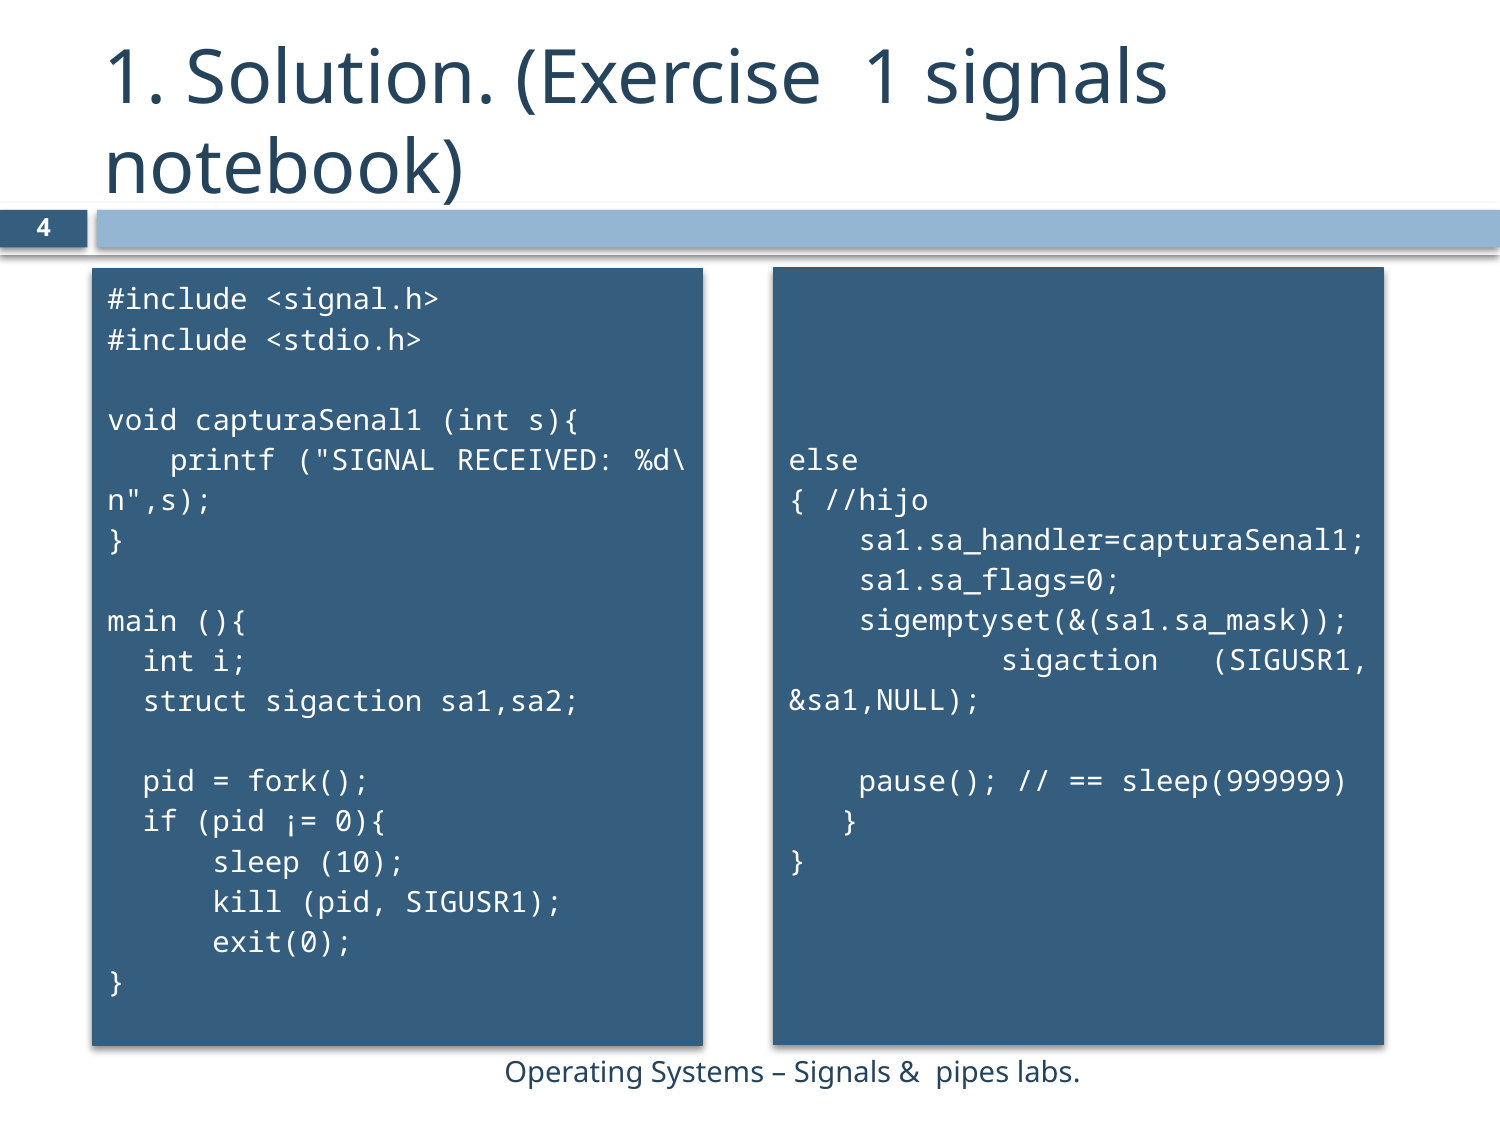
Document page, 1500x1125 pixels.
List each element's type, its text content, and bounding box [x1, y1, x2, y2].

title 1. Solution. (Exercise 1 signals notebook) [88, 37, 1500, 201]
footer Operating Systems – Signals & pipes labs. [206, 1041, 1096, 1102]
slide_number 4 [0, 208, 88, 249]
text_box #include <signal.h> #include <stdio.h> void capturaSenal1 (int s){ printf ("SIGNAL RECEIVED: %d\n",s); } main (){ int i; struct sigaction sa1,sa2; pid = fork(); if (pid ¡= 0){ sleep (10); kill (pid, SIGUSR1); exit(0); } [92, 268, 703, 1046]
text_box else { //hijo sa1.sa_handler=capturaSenal1; sa1.sa_flags=0; sigemptyset(&(sa1.sa_mask)); sigaction (SIGUSR1, &sa1,NULL); pause(); // == sleep(999999) } } [773, 267, 1384, 1045]
